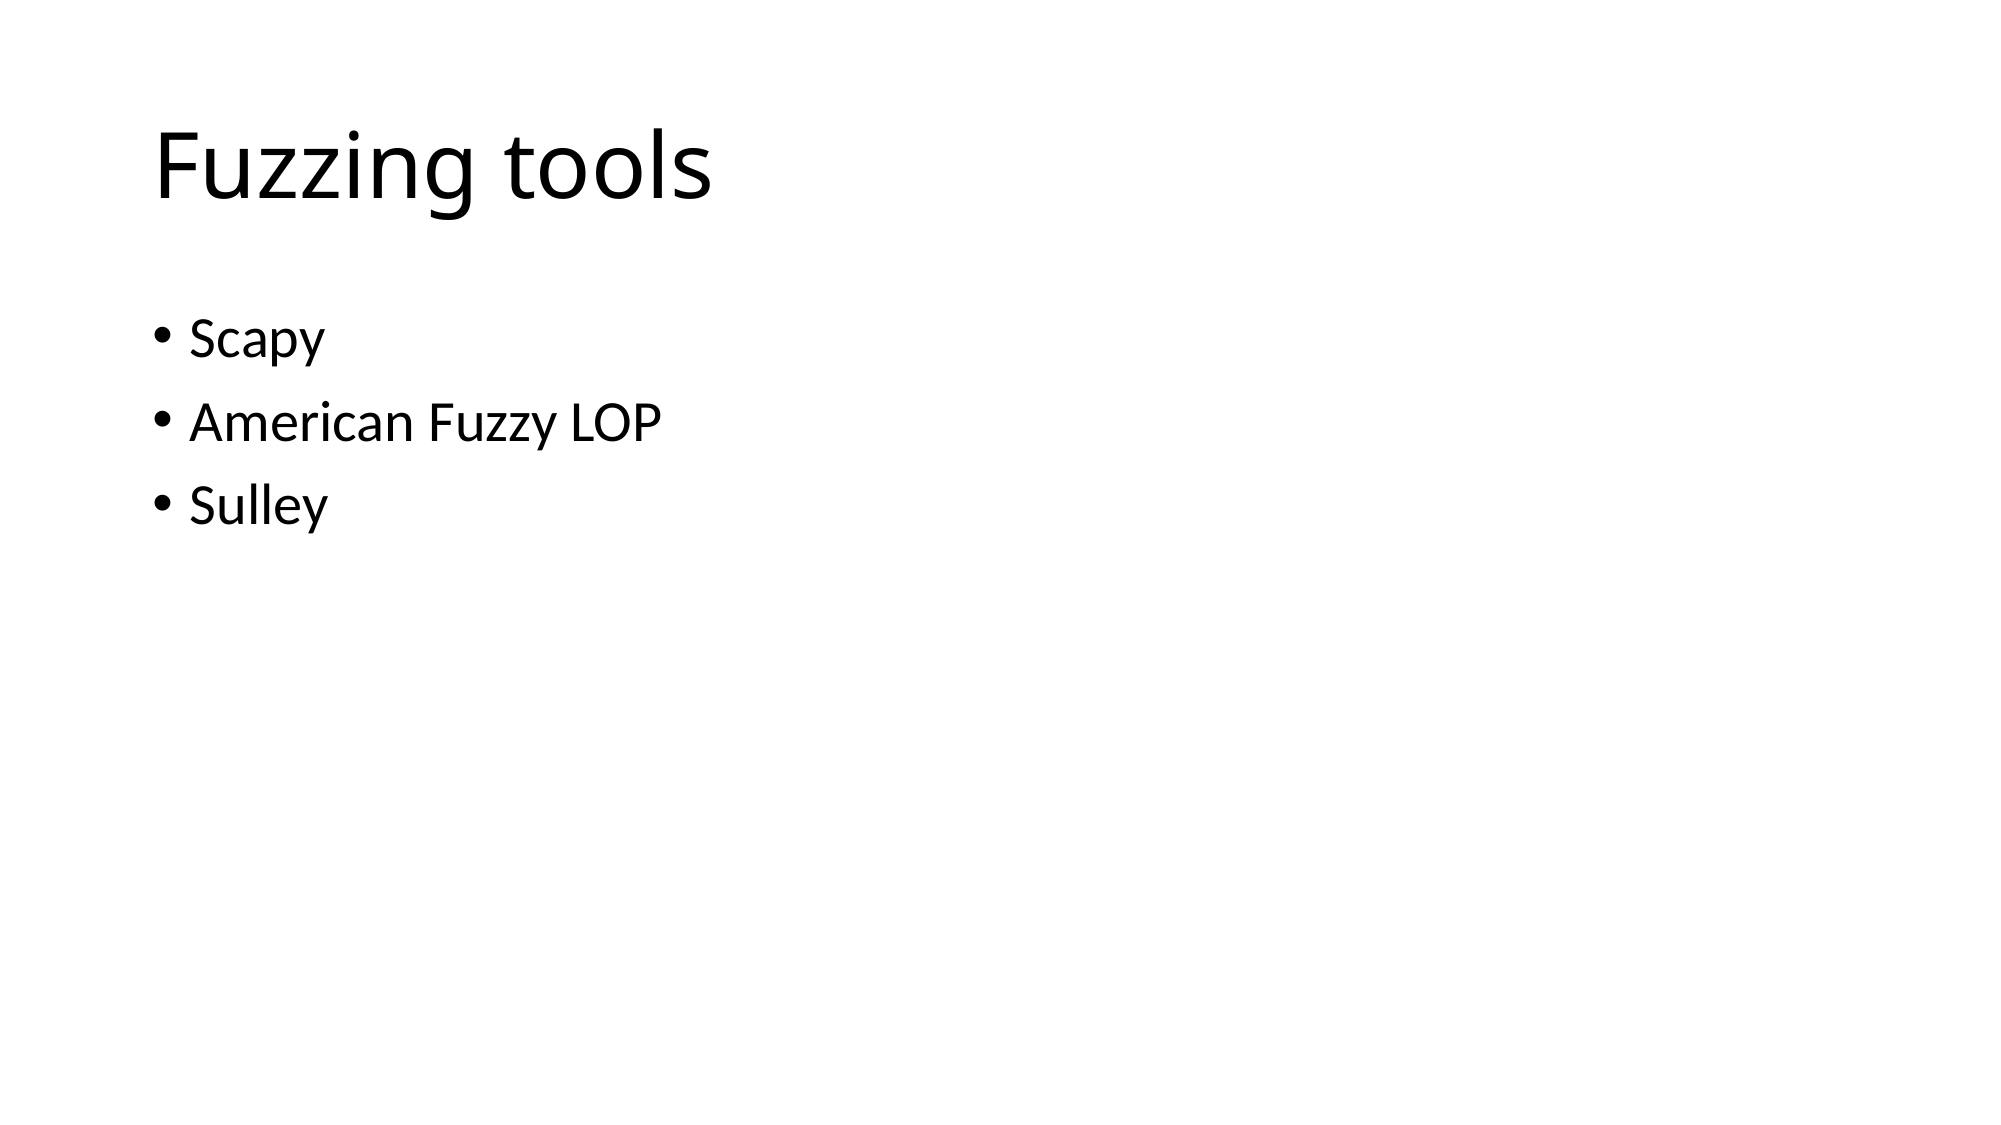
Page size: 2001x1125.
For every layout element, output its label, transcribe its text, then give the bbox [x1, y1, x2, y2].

list Scapy American Fuzzy LOP Sulley [137, 299, 1863, 1014]
title Fuzzing tools [137, 59, 1863, 278]
